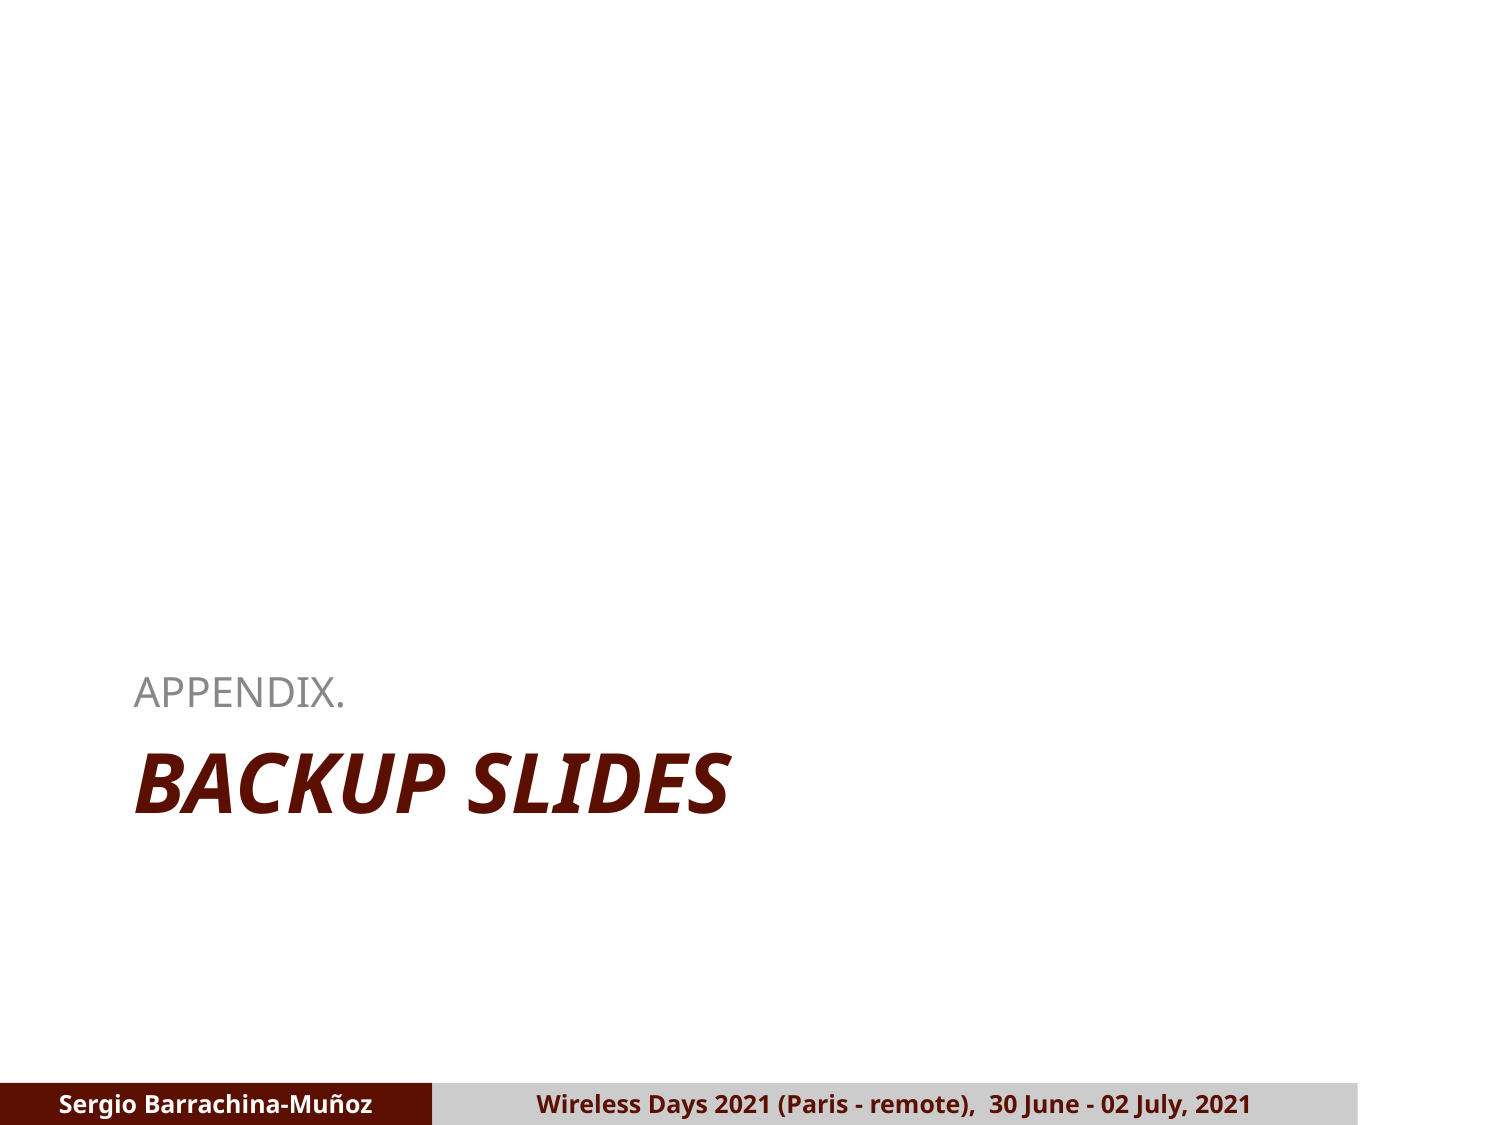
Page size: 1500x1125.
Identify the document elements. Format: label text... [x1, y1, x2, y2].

title BACKUP SLIDES [118, 723, 1394, 947]
list APPENDIX. [118, 476, 1394, 723]
